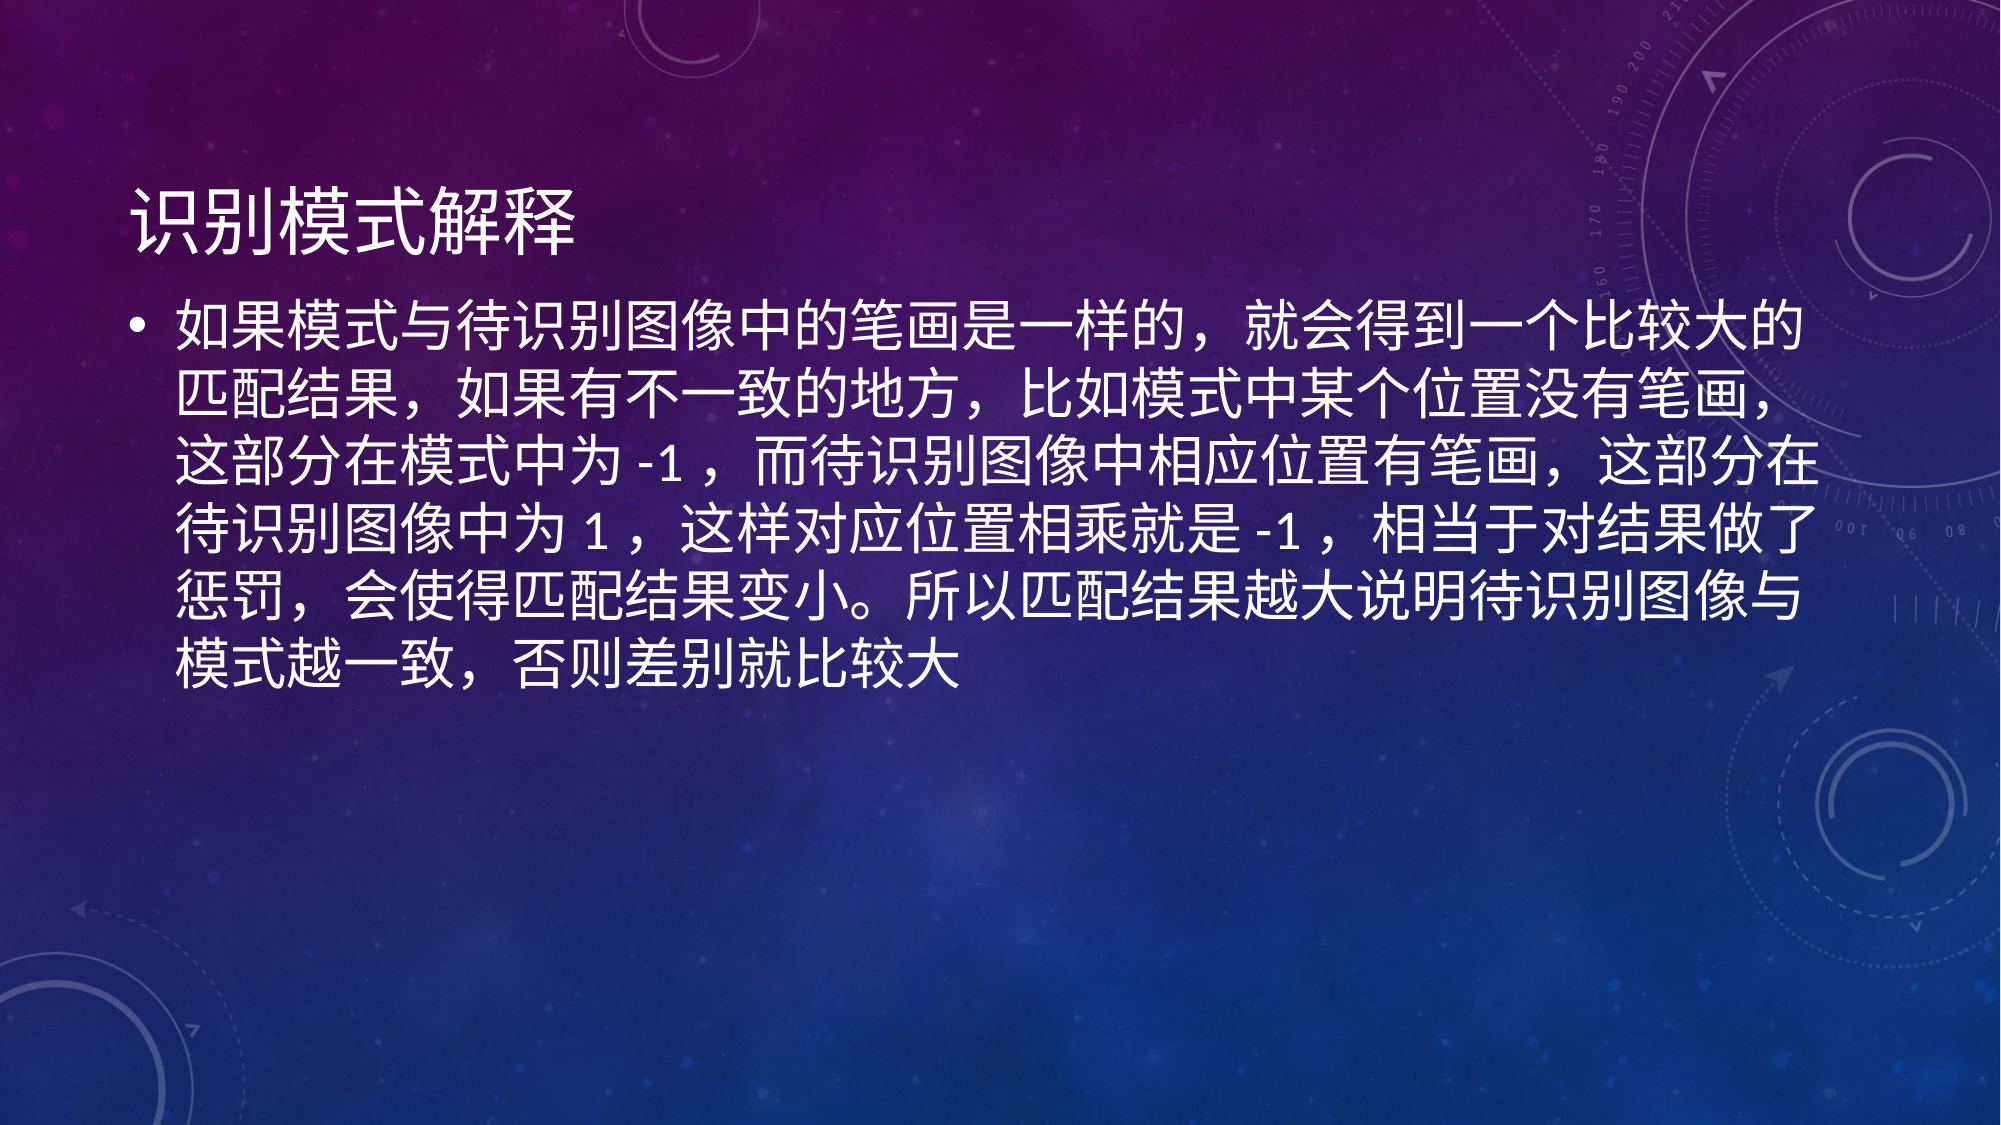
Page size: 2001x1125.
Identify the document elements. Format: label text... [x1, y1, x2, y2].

list 如果模式与待识别图像中的笔画是一样的，就会得到一个比较大的匹配结果，如果有不一致的地方，比如模式中某个位置没有笔画，这部分在模式中为-1，而待识别图像中相应位置有笔画，这部分在待识别图像中为1，这样对应位置相乘就是-1，相当于对结果做了惩罚，会使得匹配结果变小。所以匹配结果越大说明待识别图像与模式越一致，否则差别就比较大 [112, 283, 1850, 1025]
title 识别模式解释 [112, 99, 1775, 283]
picture [0, 0, 2001, 1125]
